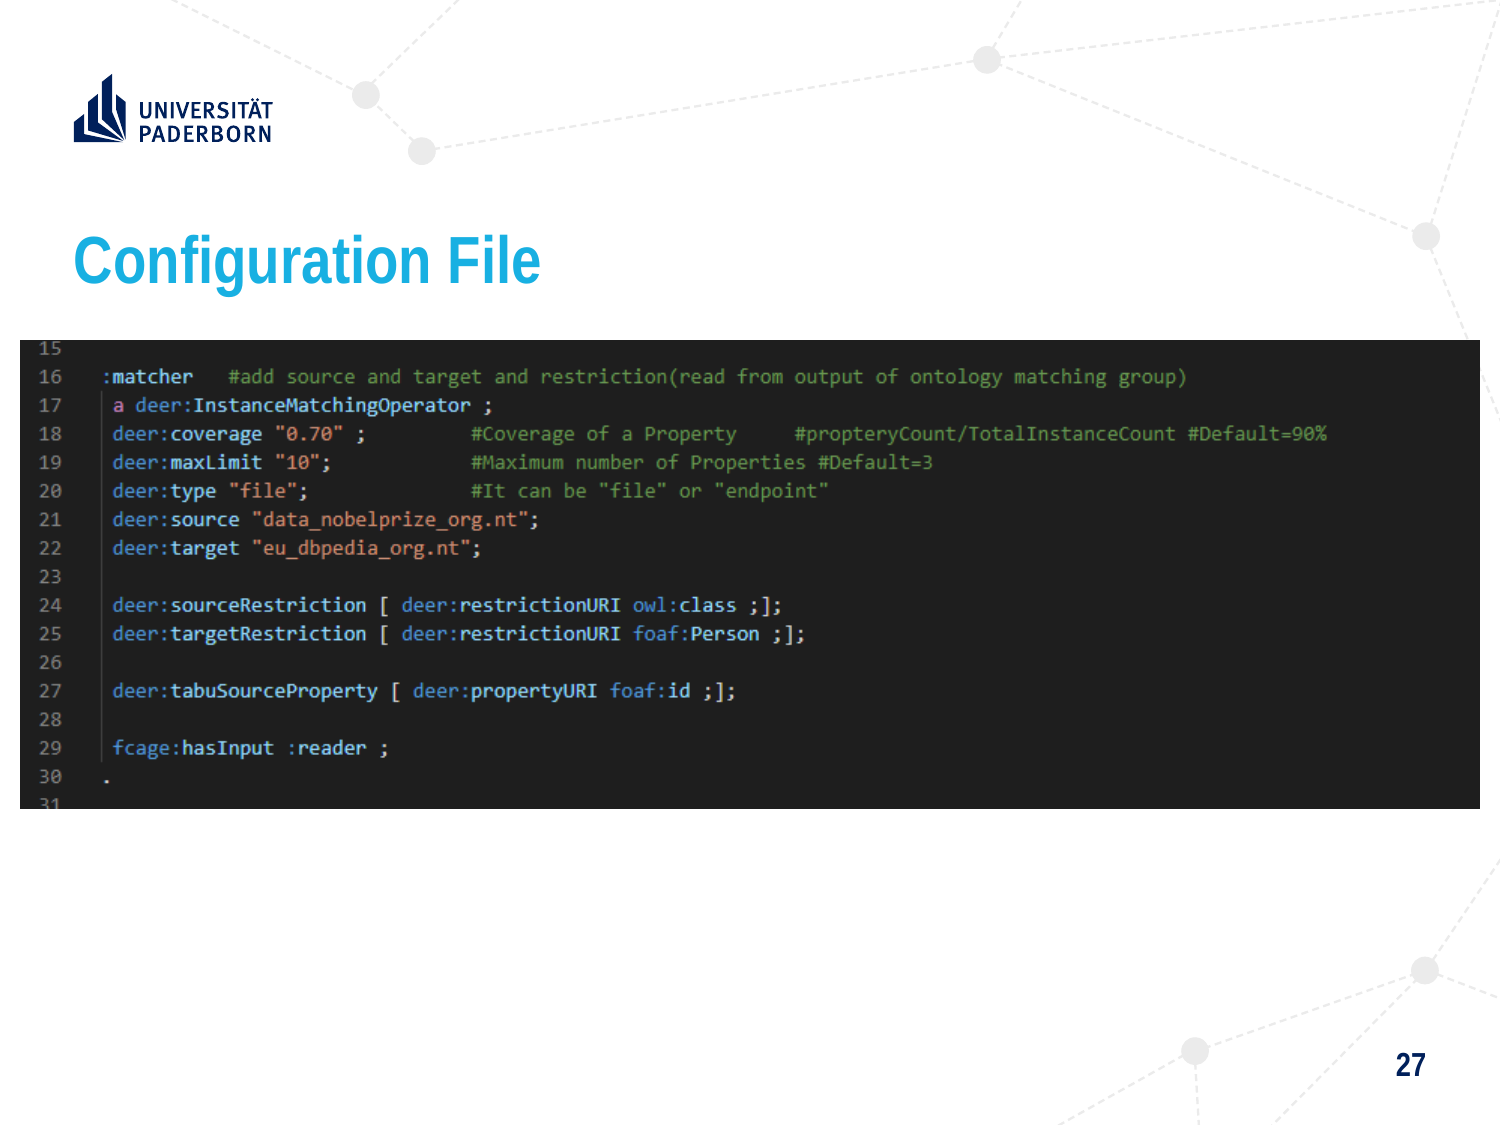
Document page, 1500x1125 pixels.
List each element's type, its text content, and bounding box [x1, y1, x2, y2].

title Configuration File [73, 224, 1427, 317]
slide_number 27 [1308, 1042, 1427, 1091]
picture [20, 340, 1480, 809]
